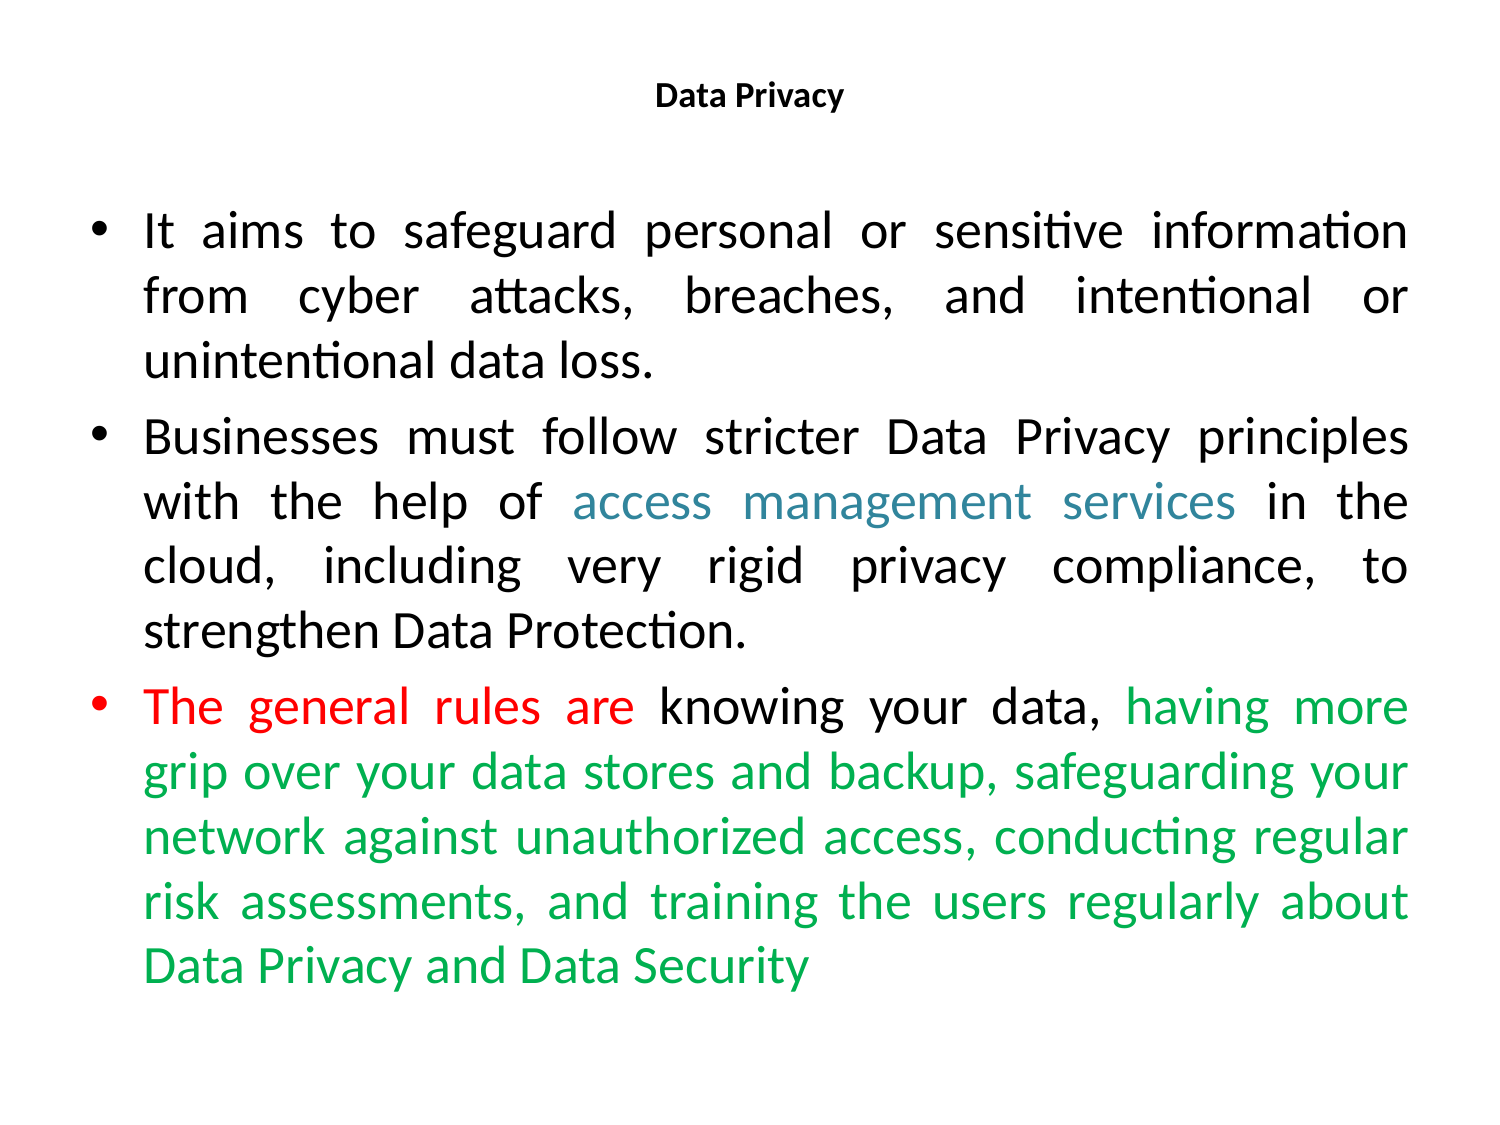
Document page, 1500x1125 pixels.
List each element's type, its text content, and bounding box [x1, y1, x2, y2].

title Data Privacy [75, 62, 1425, 168]
list It aims to safeguard personal or sensitive information from cyber attacks, breaches, and intentional or unintentional data loss. Businesses must follow stricter Data Privacy principles with the help of access management services in the cloud, including very rigid privacy compliance, to strengthen Data Protection. The general rules are knowing your data, having more grip over your data stores and backup, safeguarding your network against unauthorized access, conducting regular risk assessments, and training the users regularly about Data Privacy and Data Security [75, 187, 1425, 1005]
